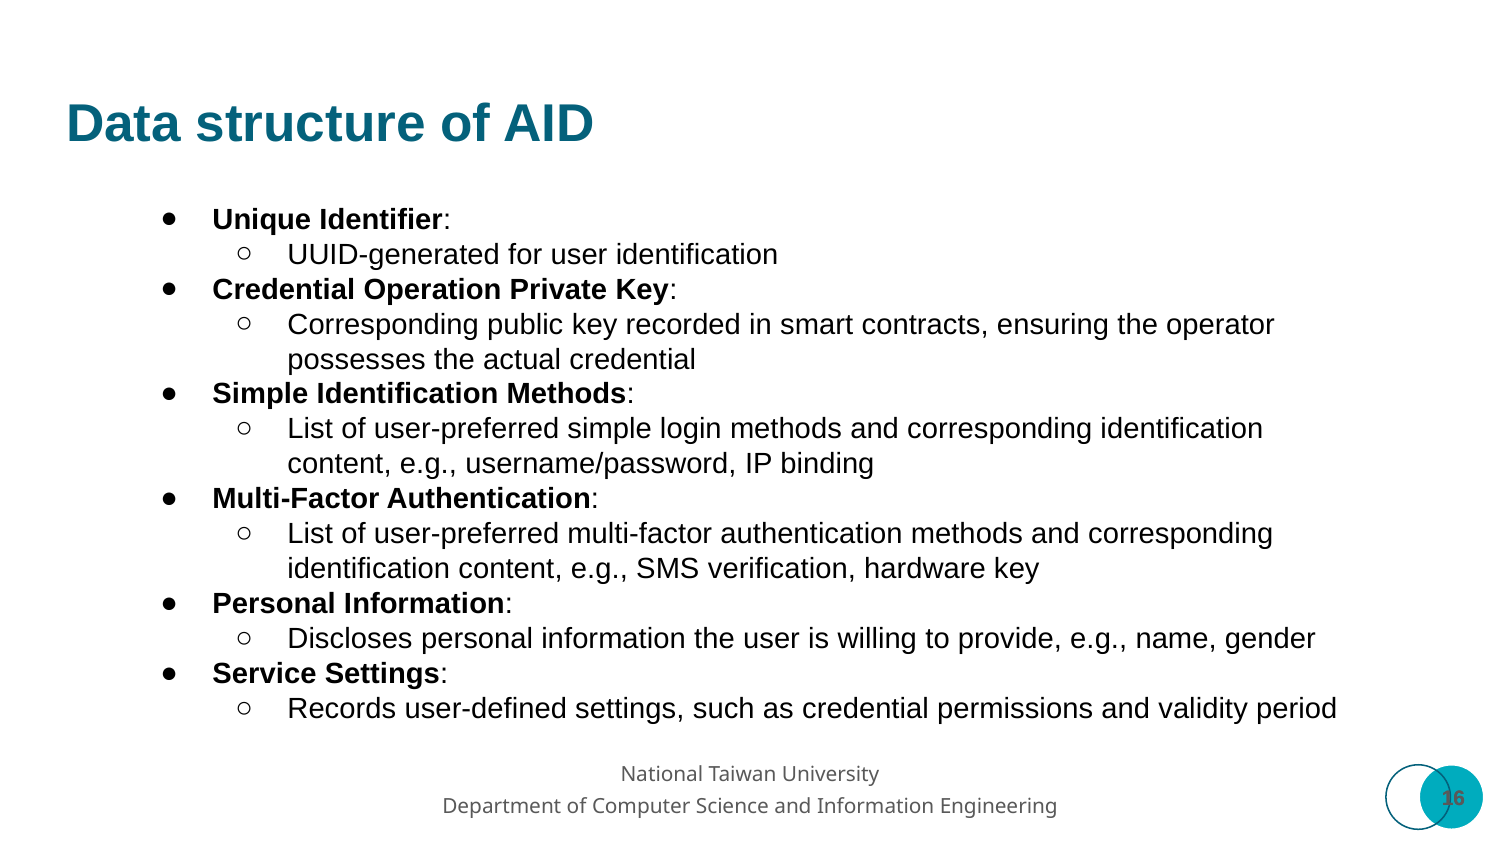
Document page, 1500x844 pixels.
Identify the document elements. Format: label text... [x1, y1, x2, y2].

slide_number ‹#› [1389, 764, 1480, 830]
text_box Unique Identifier: UUID-generated for user identification Credential Operation Private Key: Corresponding public key recorded in smart contracts, ensuring the operator possesses the actual credential Simple Identification Methods: List of user-preferred simple login methods and corresponding identification content, e.g., username/password, IP binding Multi-Factor Authentication: List of user-preferred multi-factor authentication methods and corresponding identification content, e.g., SMS verification, hardware key Personal Information: Discloses personal information the user is willing to provide, e.g., name, gender Service Settings: Records user-defined settings, such as credential permissions and validity period [122, 185, 1365, 740]
title Data structure of AID [51, 72, 1449, 167]
